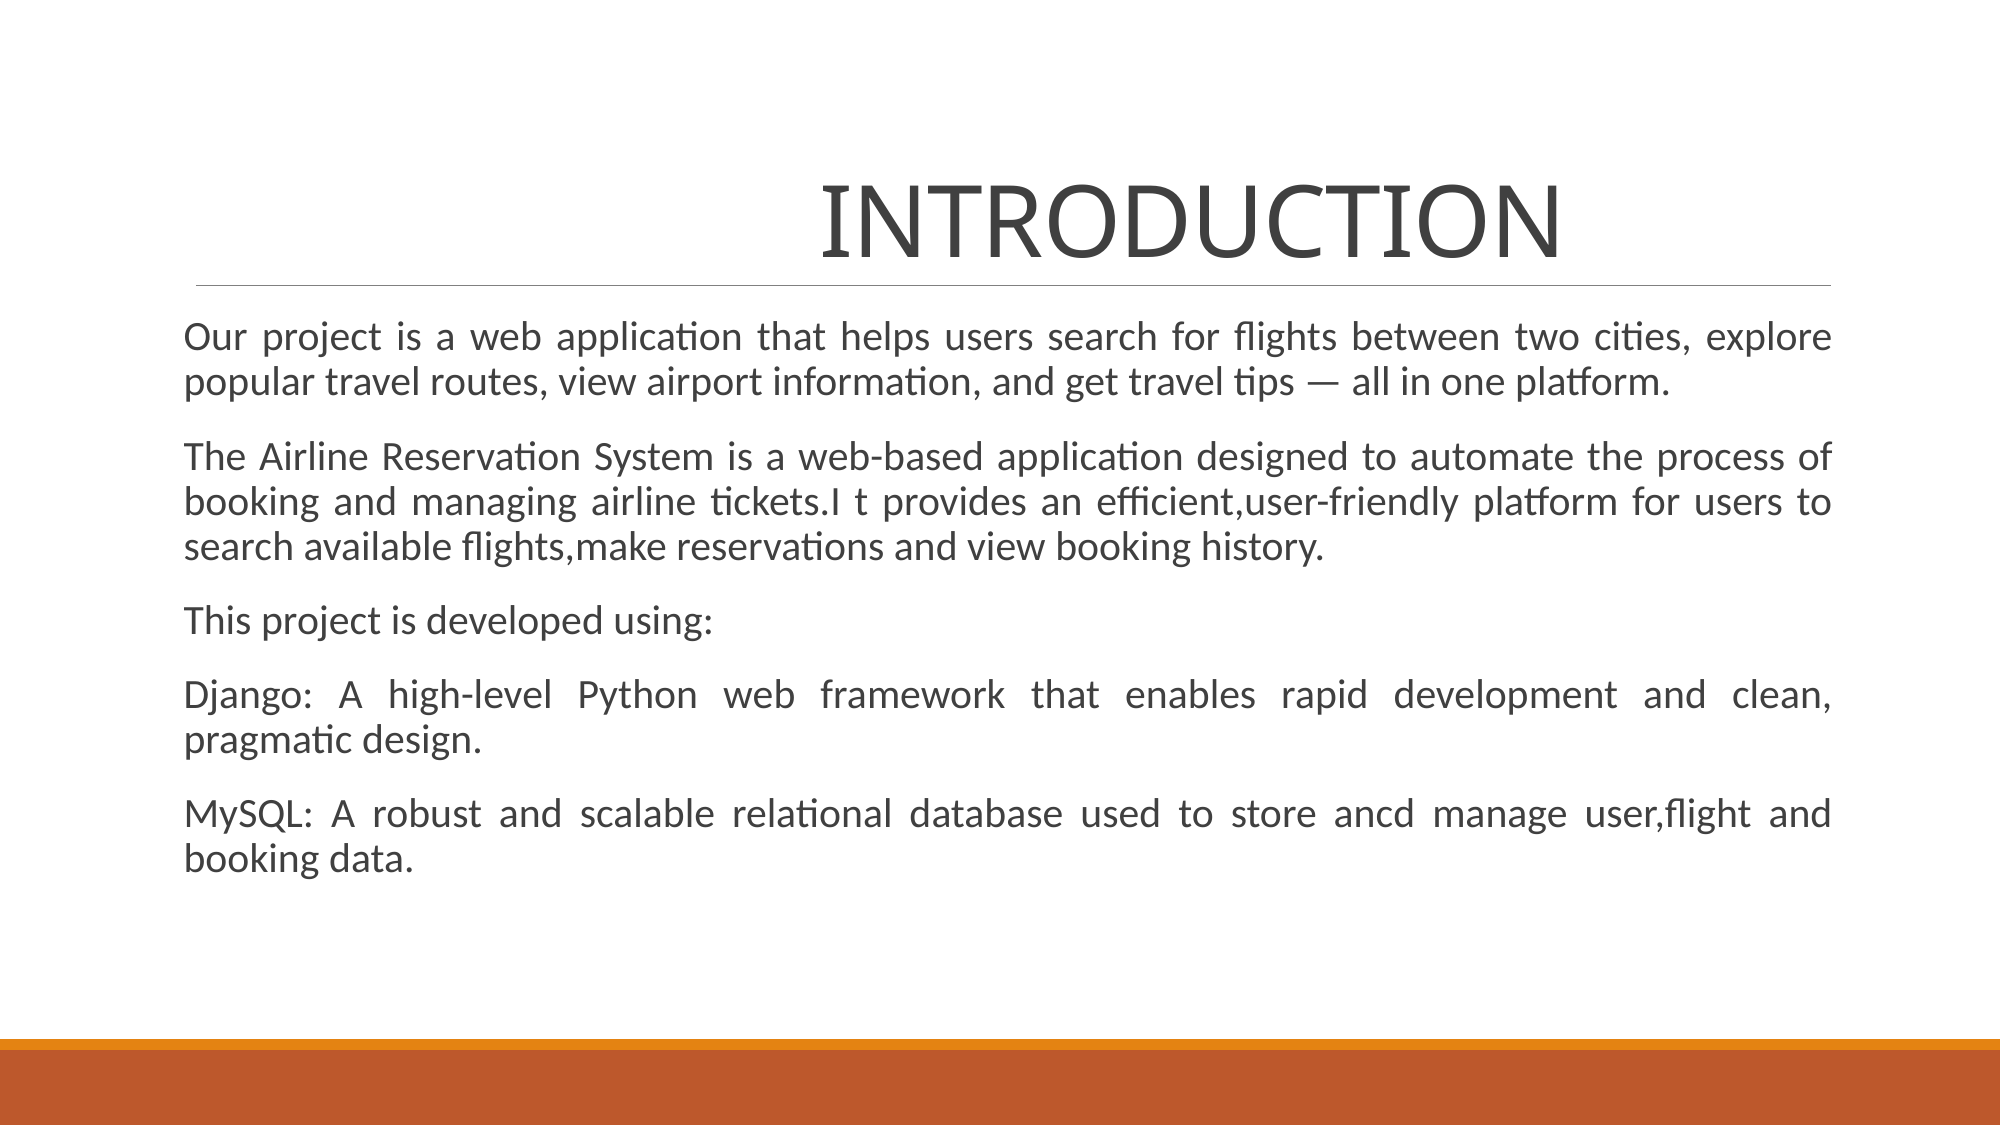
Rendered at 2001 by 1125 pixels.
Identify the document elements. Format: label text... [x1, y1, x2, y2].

list Our project is a web application that helps users search for flights between two cities, explore popular travel routes, view airport information, and get travel tips — all in one platform. The Airline Reservation System is a web-based application designed to automate the process of booking and managing airline tickets.I t provides an efficient,user-friendly platform for users to search available flights,make reservations and view booking history. This project is developed using: Django: A high-level Python web framework that enables rapid development and clean, pragmatic design. MySQL: A robust and scalable relational database used to store ancd manage user,flight and booking data. [183, 307, 1834, 968]
title INTRODUCTION [180, 47, 1830, 285]
